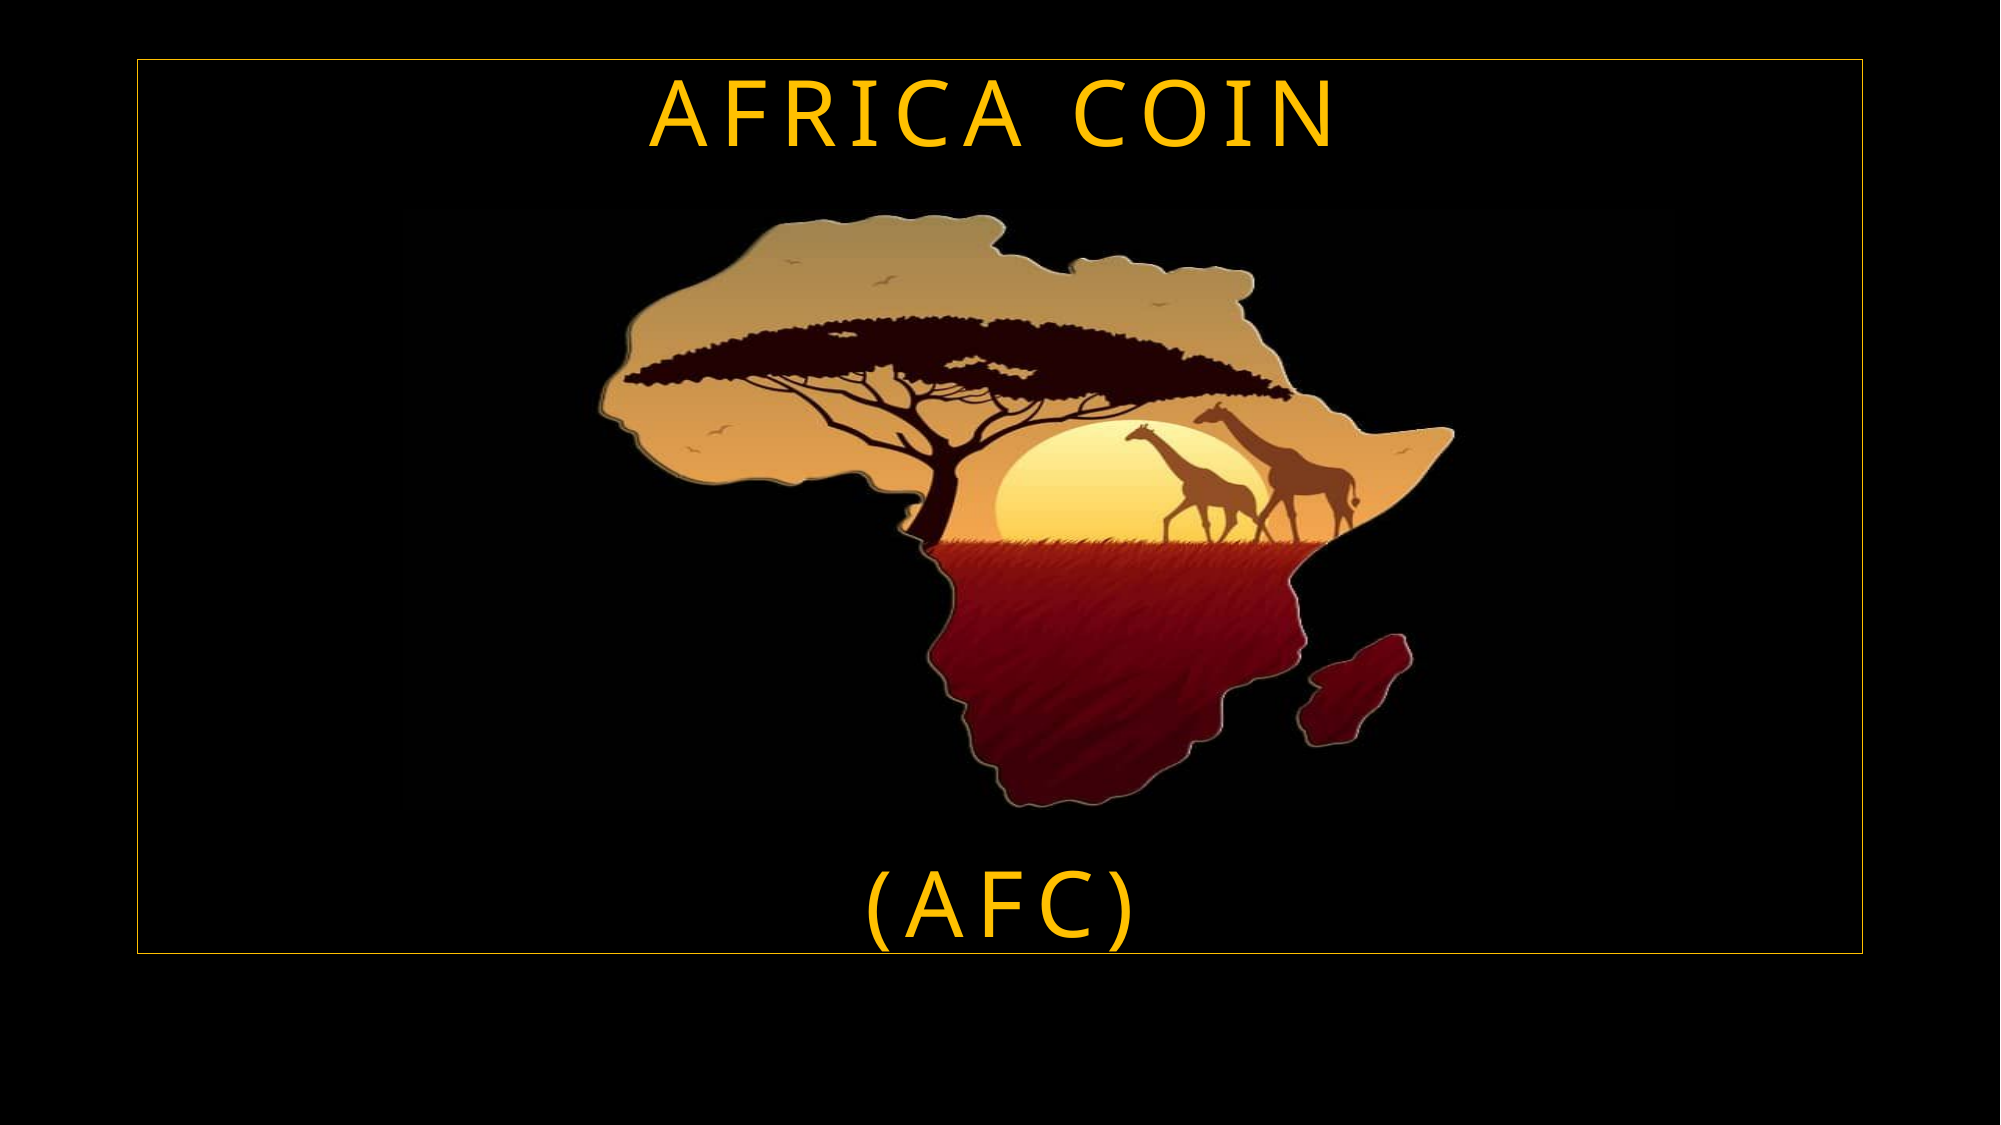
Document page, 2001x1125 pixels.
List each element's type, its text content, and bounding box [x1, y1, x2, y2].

picture [403, 209, 1675, 810]
title AFRICA COIN (AFC) [137, 59, 1863, 954]
